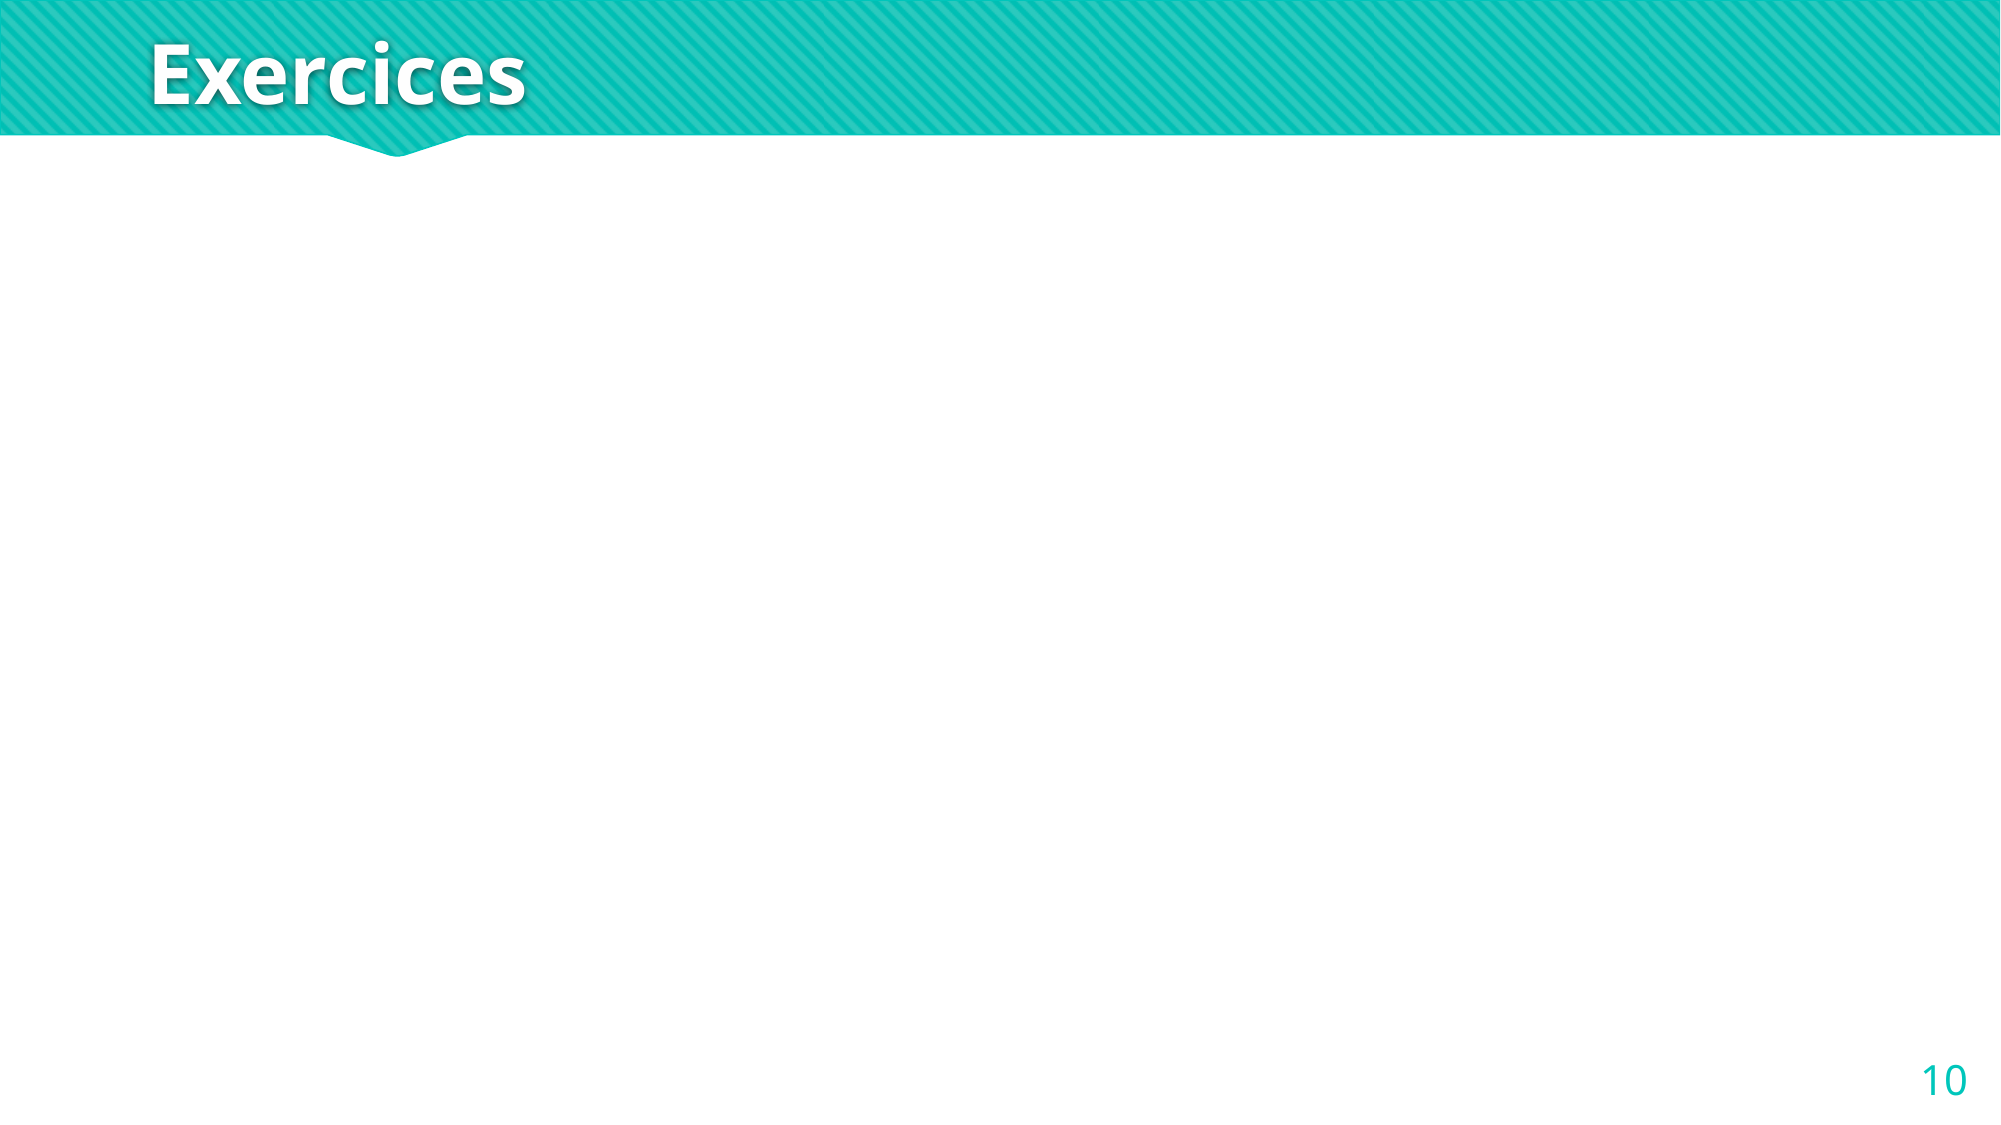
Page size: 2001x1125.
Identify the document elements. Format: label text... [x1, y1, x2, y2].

slide_number 10 [1809, 1031, 1984, 1113]
title Exercices [132, 0, 1868, 130]
